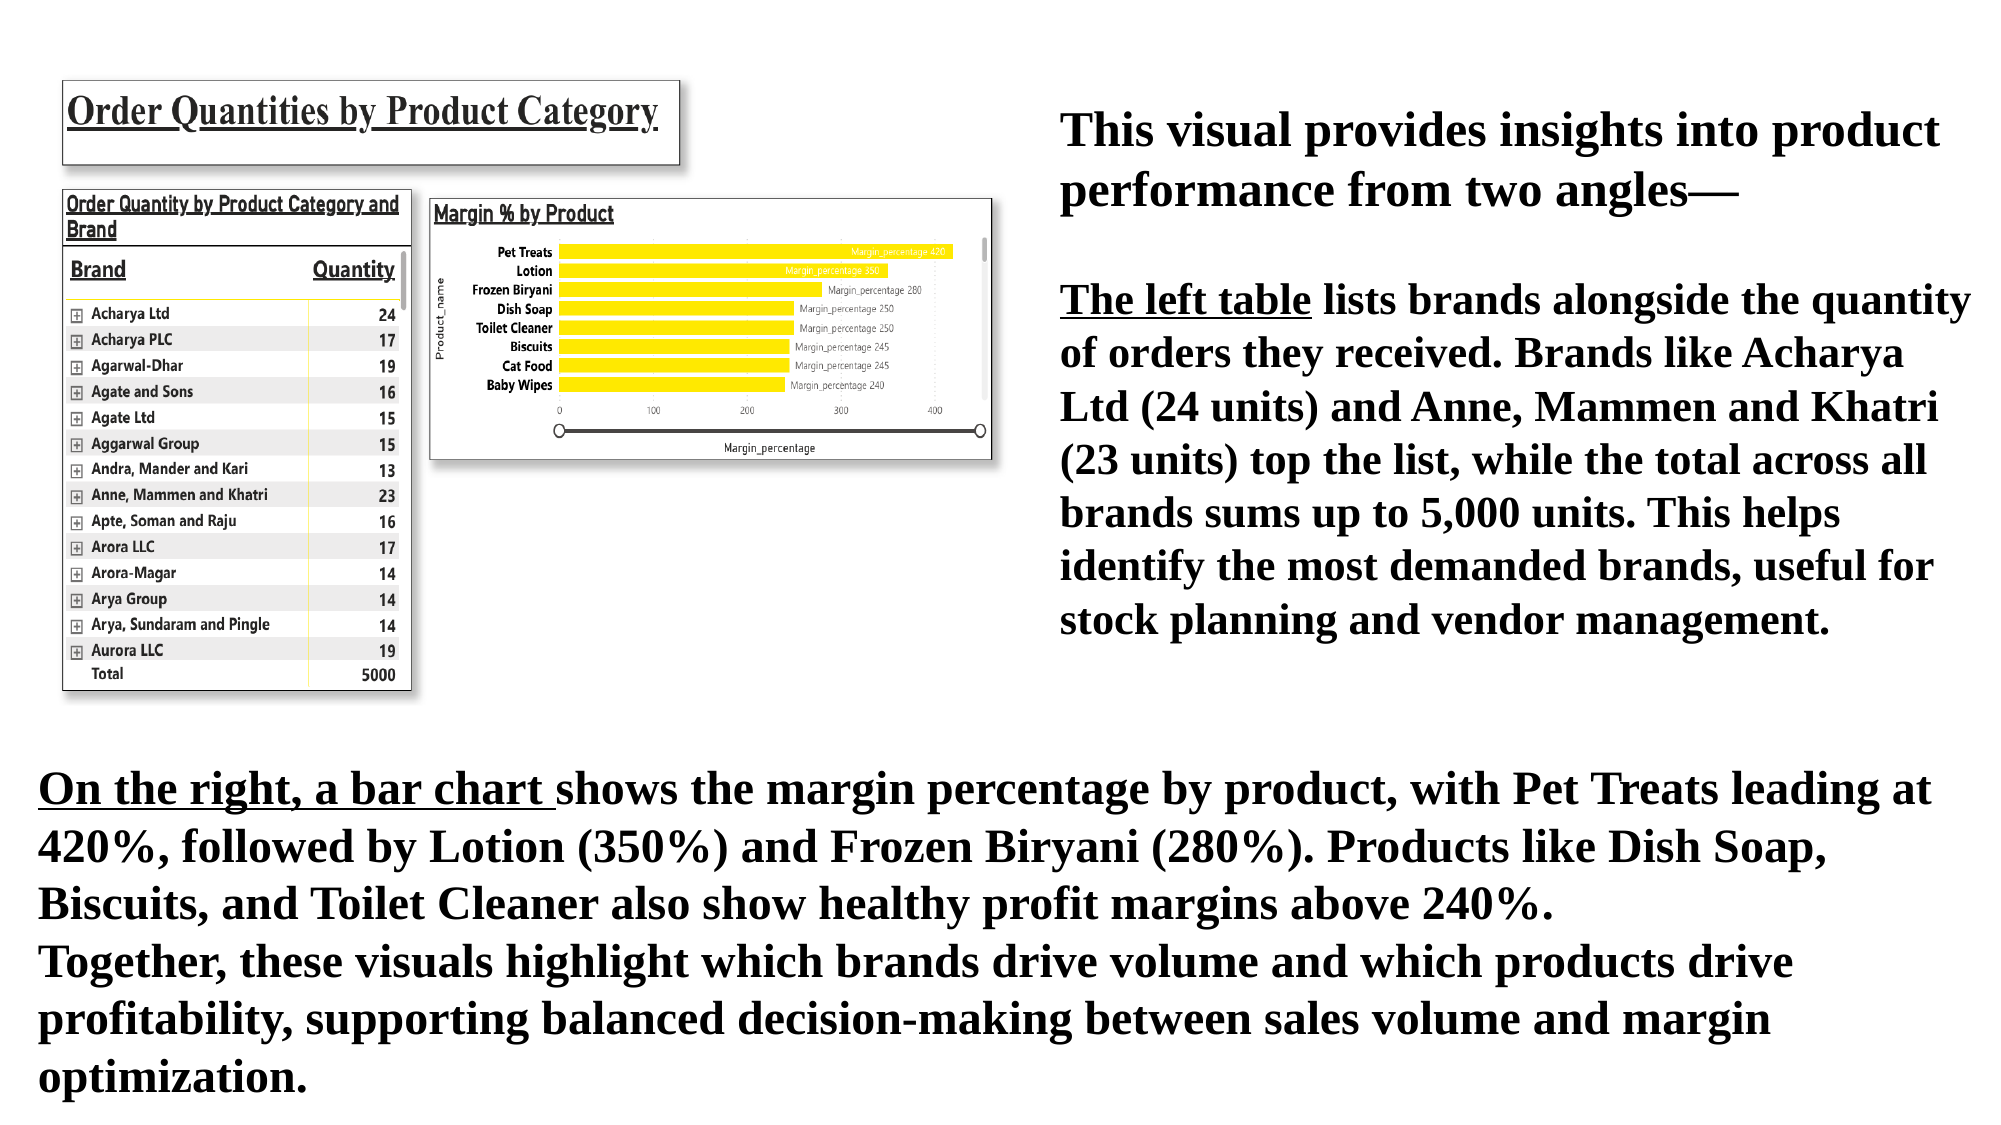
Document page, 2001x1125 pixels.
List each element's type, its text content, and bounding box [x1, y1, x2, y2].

text_box This visual provides insights into product performance from two angles— The left table lists brands alongside the quantity of orders they received. Brands like Acharya Ltd (24 units) and Anne, Mammen and Khatri (23 units) top the list, while the total across all brands sums up to 5,000 units. This helps identify the most demanded brands, useful for stock planning and vendor management. [1049, 91, 1985, 649]
picture [38, 41, 1027, 726]
text_box On the right, a bar chart shows the margin percentage by product, with Pet Treats leading at 420%, followed by Lotion (350%) and Frozen Biryani (280%). Products like Dish Soap, Biscuits, and Toilet Cleaner also show healthy profit margins above 240%. Together, these visuals highlight which brands drive volume and which products drive profitability, supporting balanced decision-making between sales volume and margin optimization. [23, 749, 1977, 1109]
